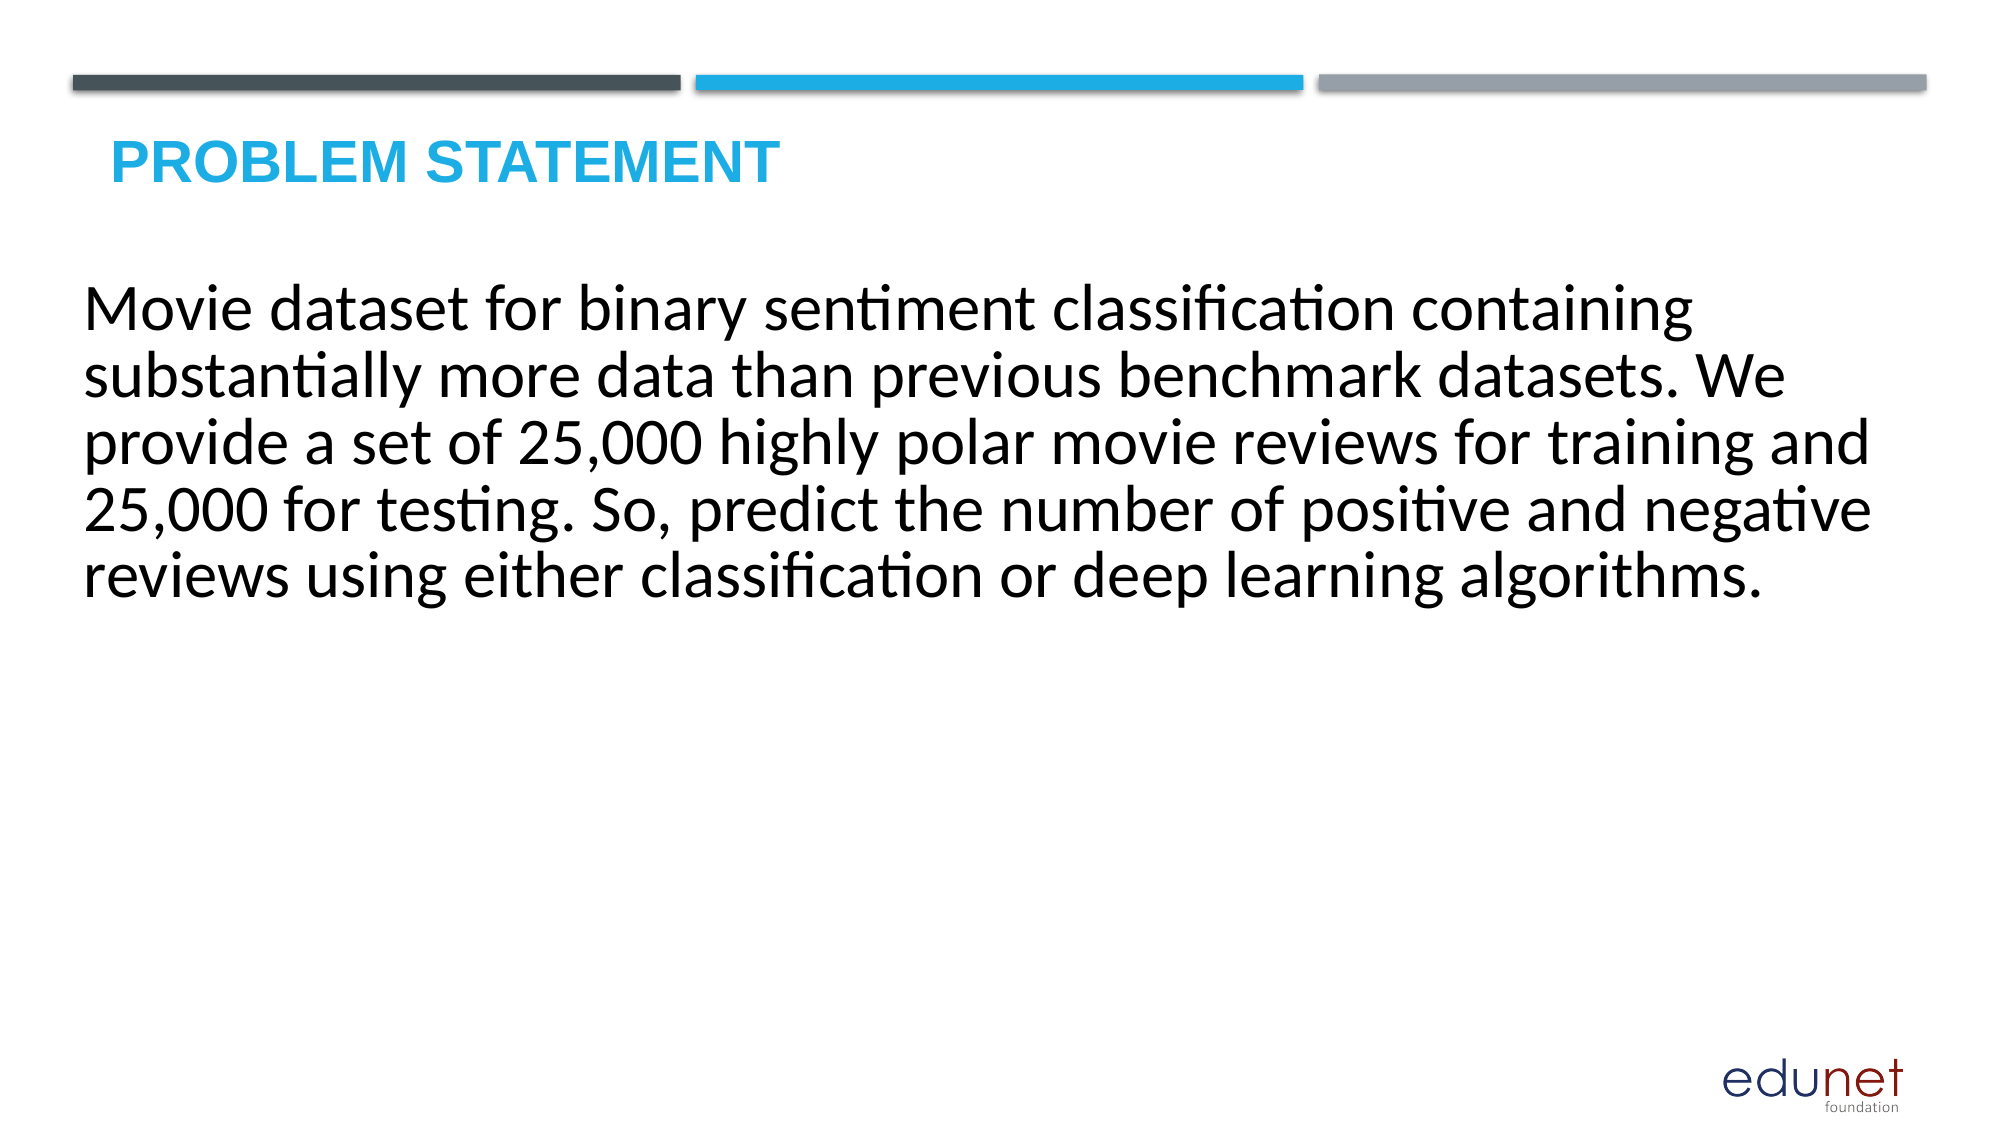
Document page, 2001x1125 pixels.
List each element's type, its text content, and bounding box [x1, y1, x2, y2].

table_header Movie dataset for binary sentiment classification containing substantially more data than previous benchmark datasets. We provide a set of 25,000 highly polar movie reviews for training and 25,000 for testing. So, predict the number of positive and negative reviews using either classification or deep learning algorithms. [81, 279, 1885, 622]
picture [1719, 1056, 1905, 1116]
title Problem Statement [95, 115, 1905, 203]
